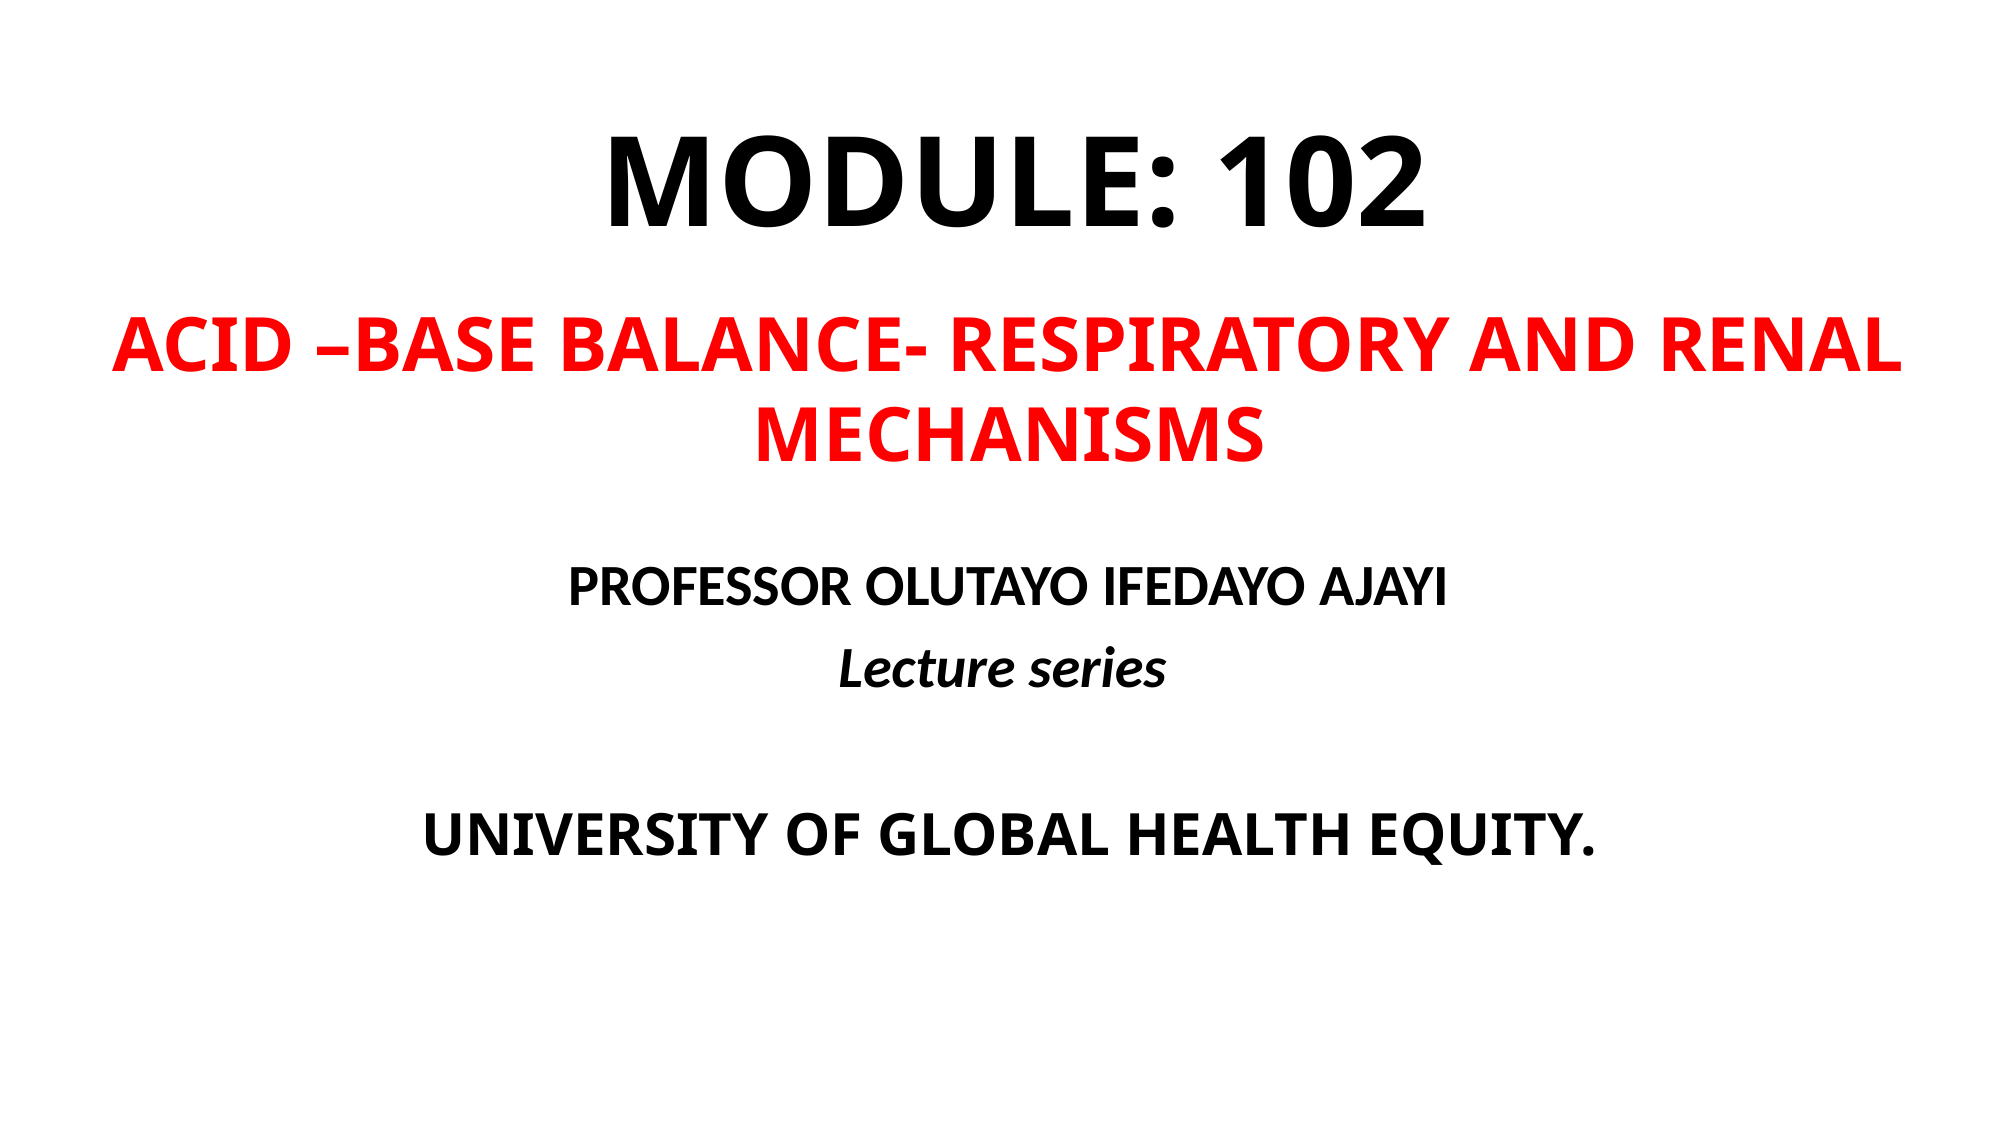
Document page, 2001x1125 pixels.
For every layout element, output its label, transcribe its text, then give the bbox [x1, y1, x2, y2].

title MODULE: 102 [278, 91, 1750, 261]
subtitle ACID –BASE BALANCE- RESPIRATORY AND RENAL MECHANISMS PROFESSOR OLUTAYO IFEDAYO AJAYI Lecture series UNIVERSITY OF GLOBAL HEALTH EQUITY. [91, 289, 1927, 1000]
